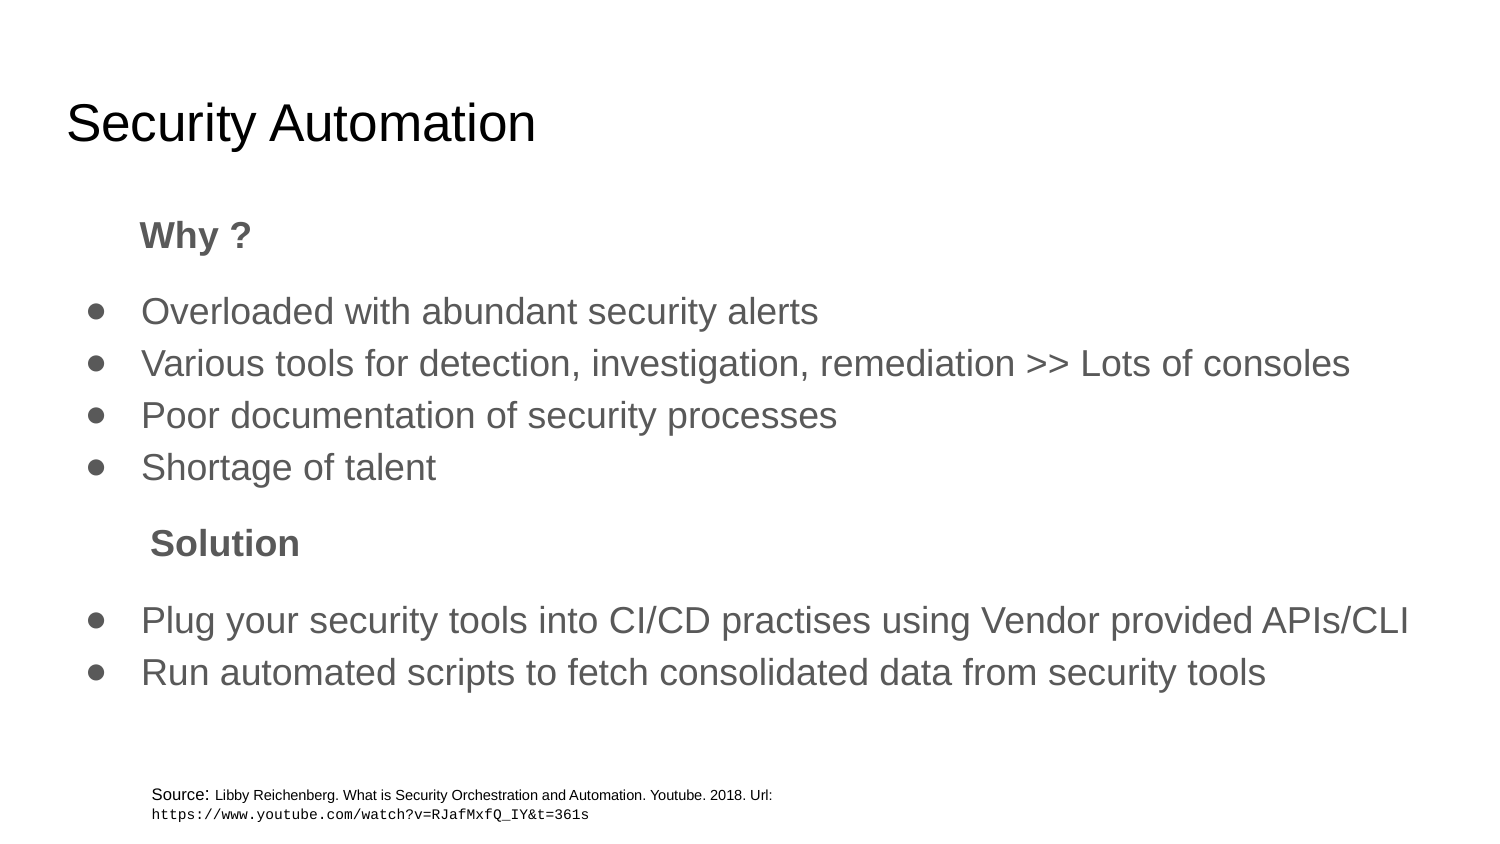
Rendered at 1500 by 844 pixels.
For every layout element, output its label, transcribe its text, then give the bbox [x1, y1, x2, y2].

text_box Source: Libby Reichenberg. What is Security Orchestration and Automation. Youtube. 2018. Url: https://www.youtube.com/watch?v=RJafMxfQ_IY&t=361s [136, 767, 957, 844]
title Security Automation [51, 72, 1449, 167]
list Why ? Overloaded with abundant security alerts Various tools for detection, investigation, remediation >> Lots of consoles Poor documentation of security processes Shortage of talent Solution Plug your security tools into CI/CD practises using Vendor provided APIs/CLI Run automated scripts to fetch consolidated data from security tools [51, 189, 1449, 750]
